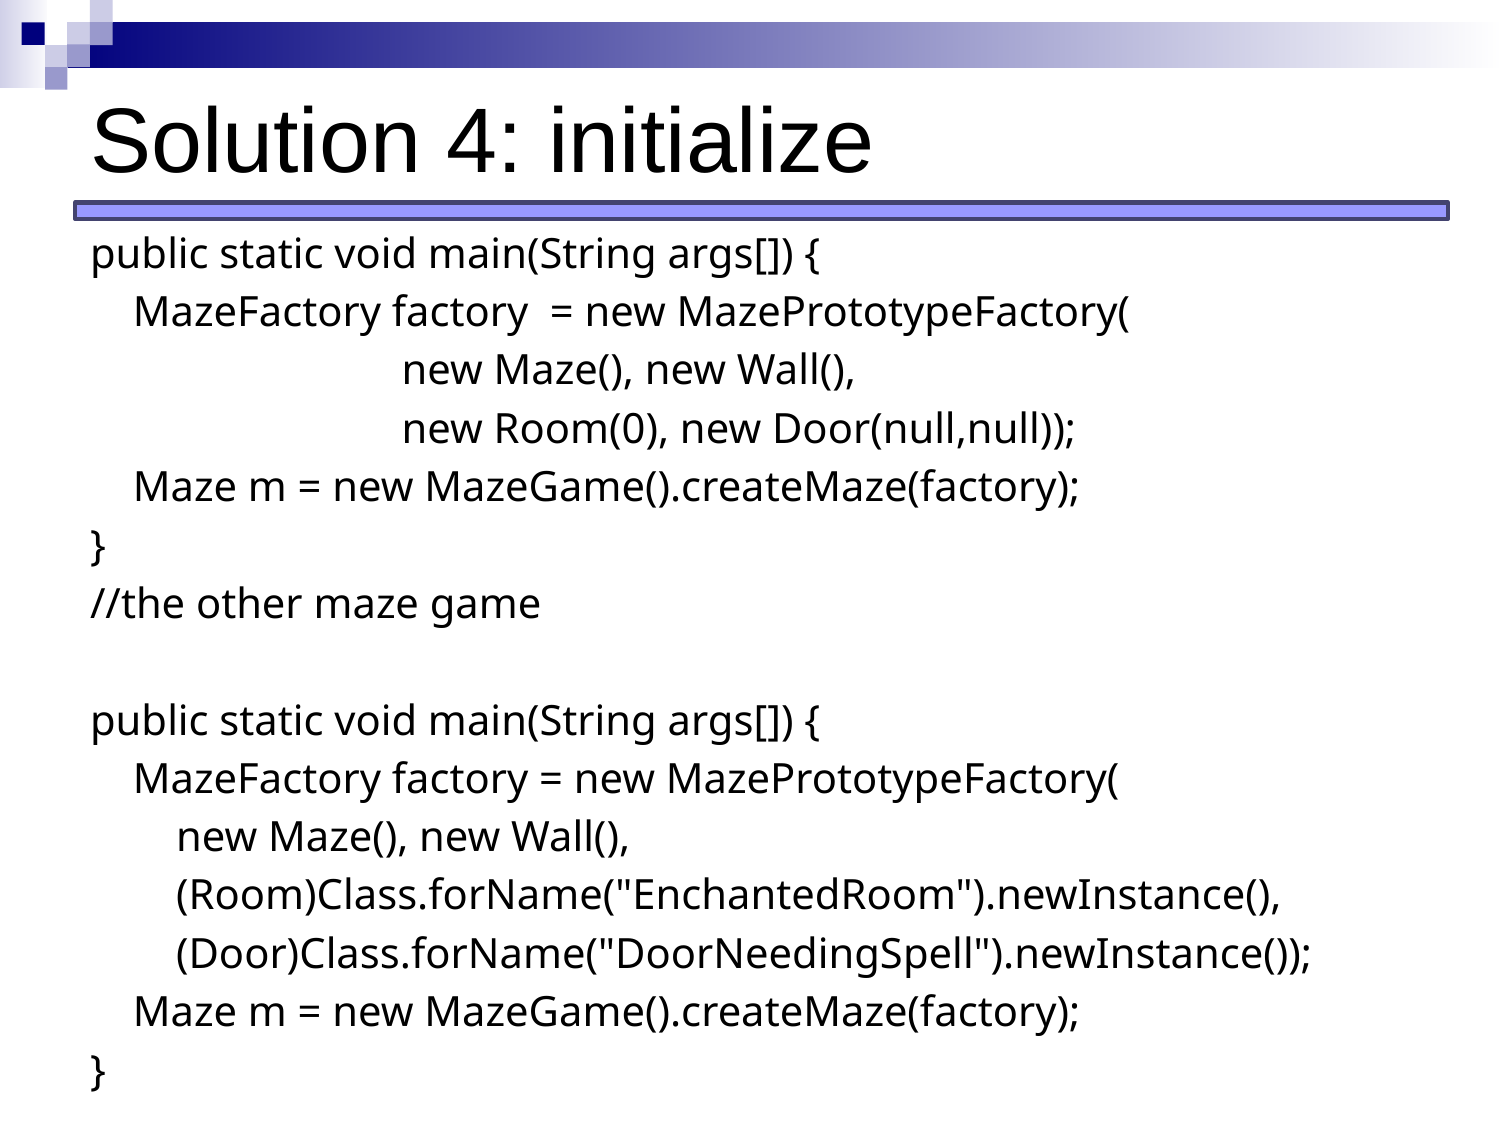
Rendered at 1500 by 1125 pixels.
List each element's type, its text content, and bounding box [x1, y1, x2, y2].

title Solution 4: initialize [75, 22, 1425, 219]
list public static void main(String args[]) { MazeFactory factory = new MazePrototypeFactory( new Maze(), new Wall(), new Room(0), new Door(null,null)); Maze m = new MazeGame().createMaze(factory); } //the other maze game public static void main(String args[]) { MazeFactory factory = new MazePrototypeFactory( new Maze(), new Wall(), (Room)Class.forName("EnchantedRoom").newInstance(), (Door)Class.forName("DoorNeedingSpell").newInstance()); Maze m = new MazeGame().createMaze(factory); } [75, 219, 1425, 963]
